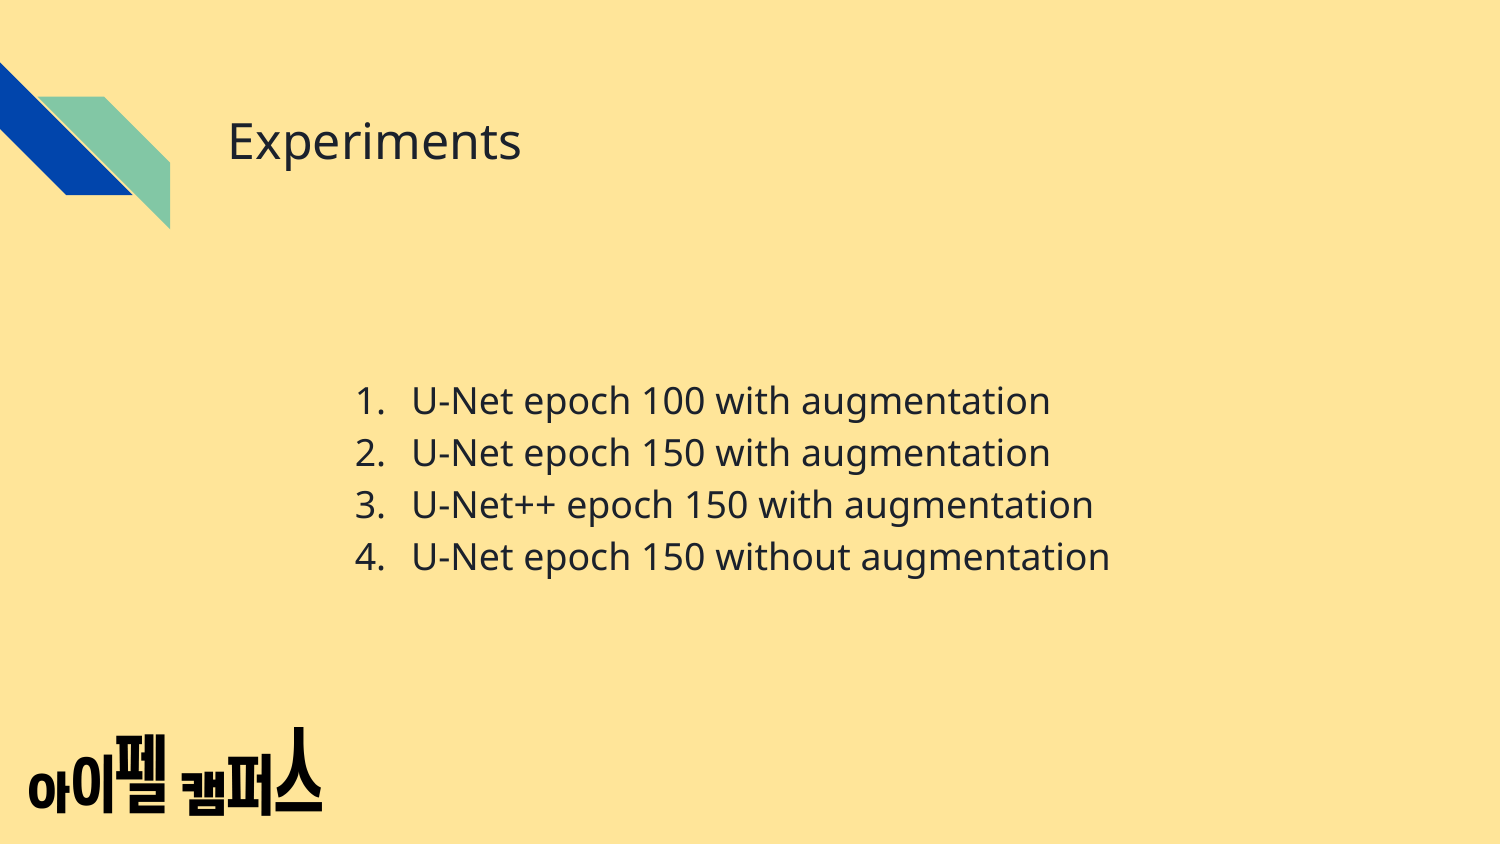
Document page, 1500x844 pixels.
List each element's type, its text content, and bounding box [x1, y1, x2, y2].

title Experiments [212, 64, 1368, 215]
picture [29, 727, 322, 818]
list U-Net epoch 100 with augmentation U-Net epoch 150 with augmentation U-Net++ epoch 150 with augmentation U-Net epoch 150 without augmentation [321, 355, 1368, 686]
